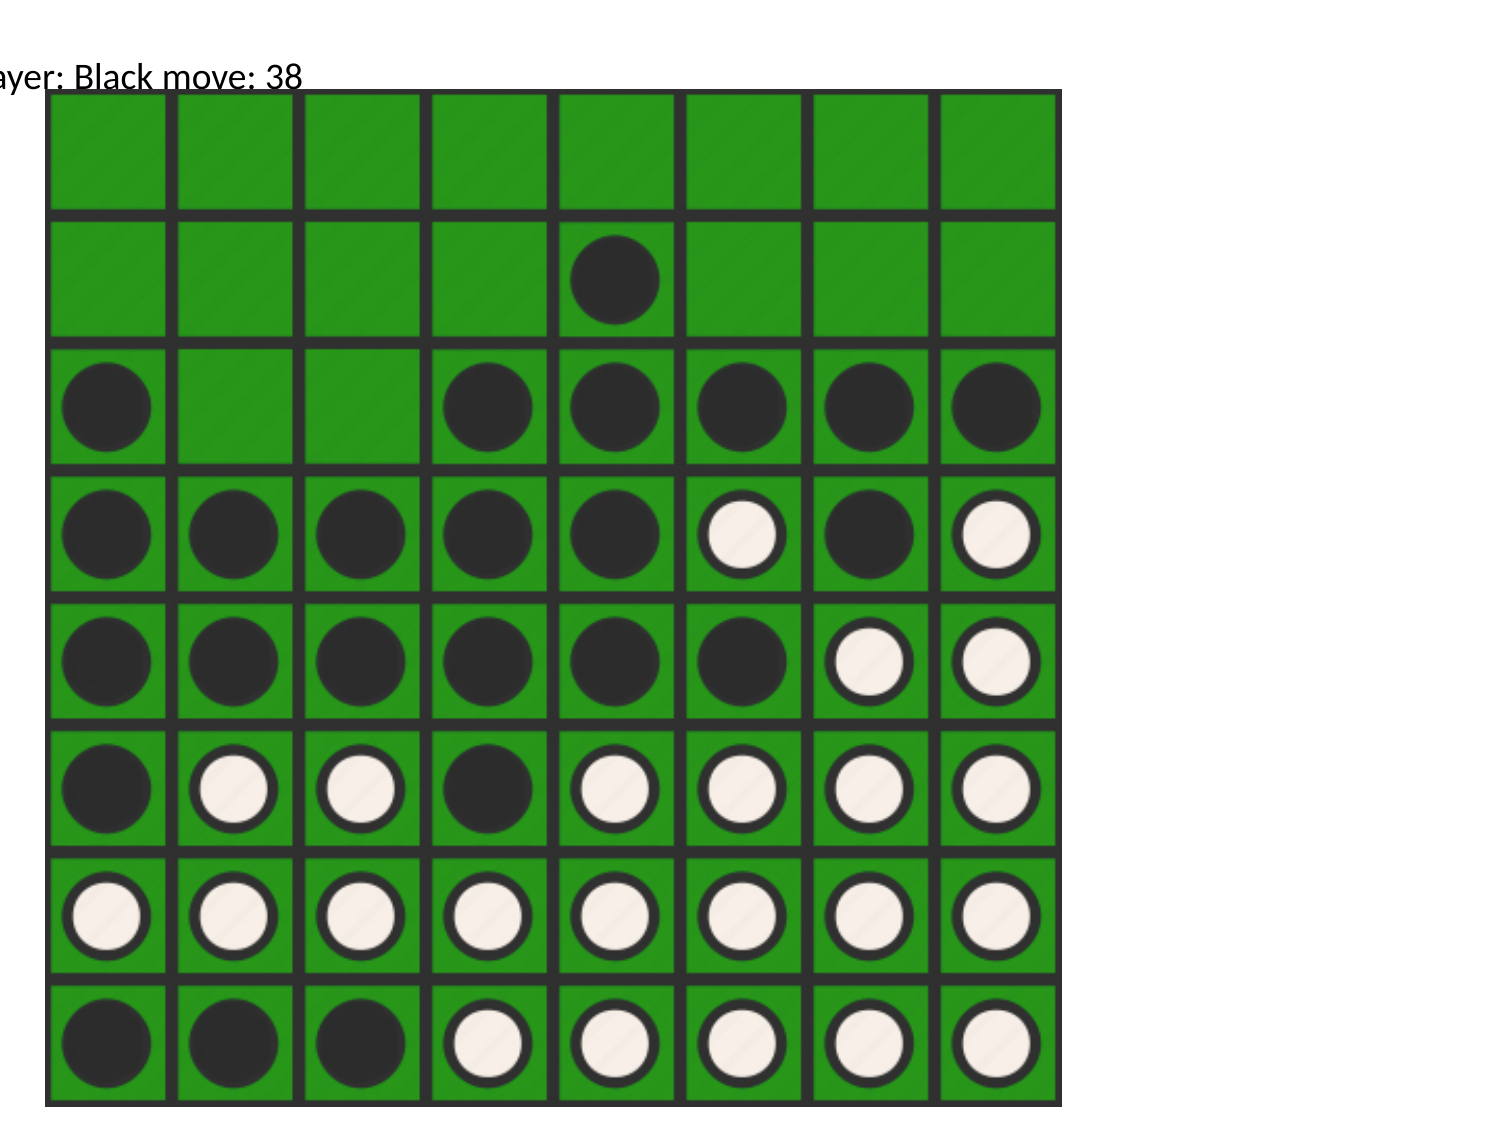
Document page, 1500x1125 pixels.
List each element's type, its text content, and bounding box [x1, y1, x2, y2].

text_box turn: 43 player: Black move: 38 [0, 44, 319, 105]
picture [44, 89, 1062, 1107]
